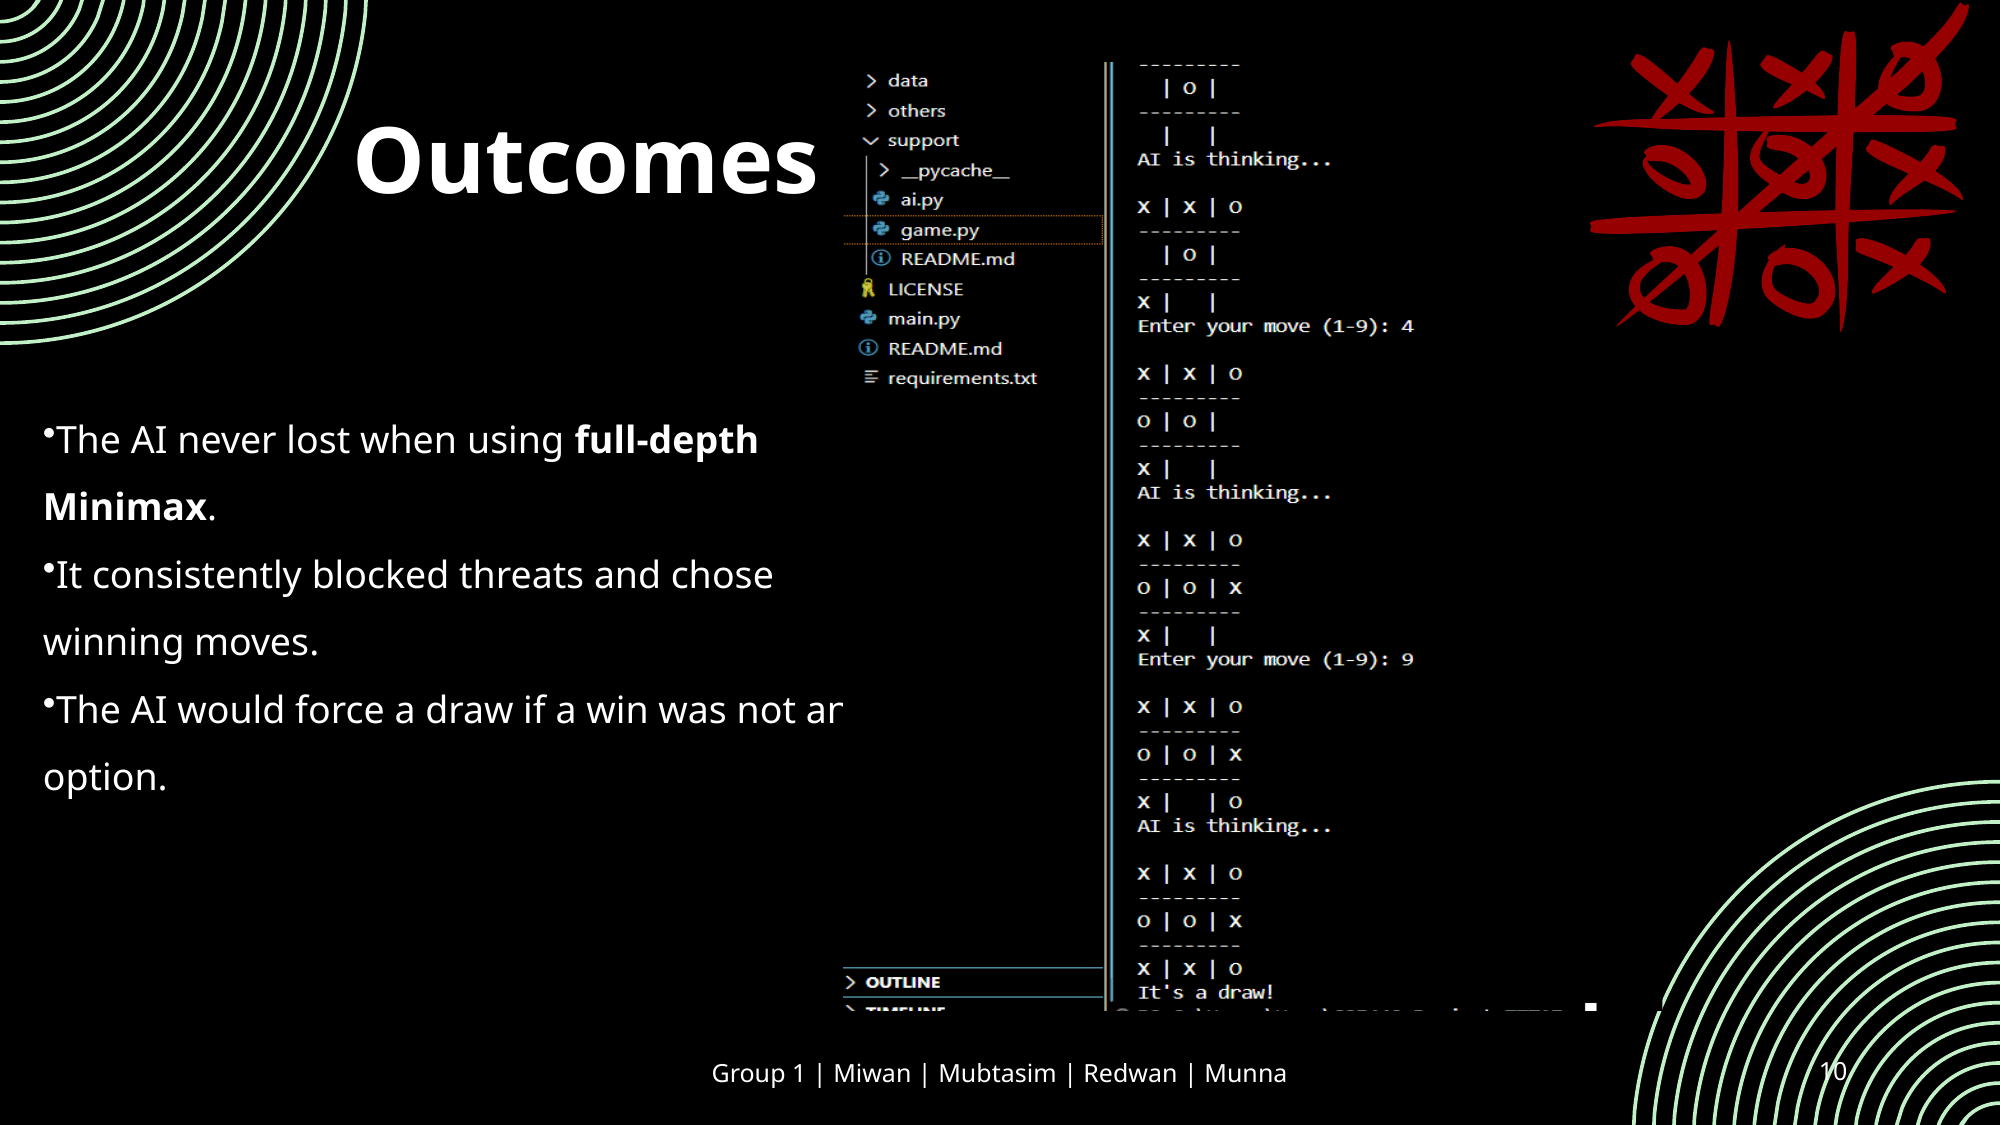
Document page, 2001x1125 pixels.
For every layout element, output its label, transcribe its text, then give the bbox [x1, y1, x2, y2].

footer Group 1 | Miwan | Mubtasim | Redwan | Munna [662, 1042, 1338, 1103]
slide_number 10 [1412, 1042, 1863, 1103]
picture [842, 0, 1972, 1011]
title Outcomes [337, 73, 842, 254]
list The AI never lost when using full-depth Minimax. It consistently blocked threats and chose winning moves. The AI would force a draw if a win was not an option. [27, 269, 842, 922]
